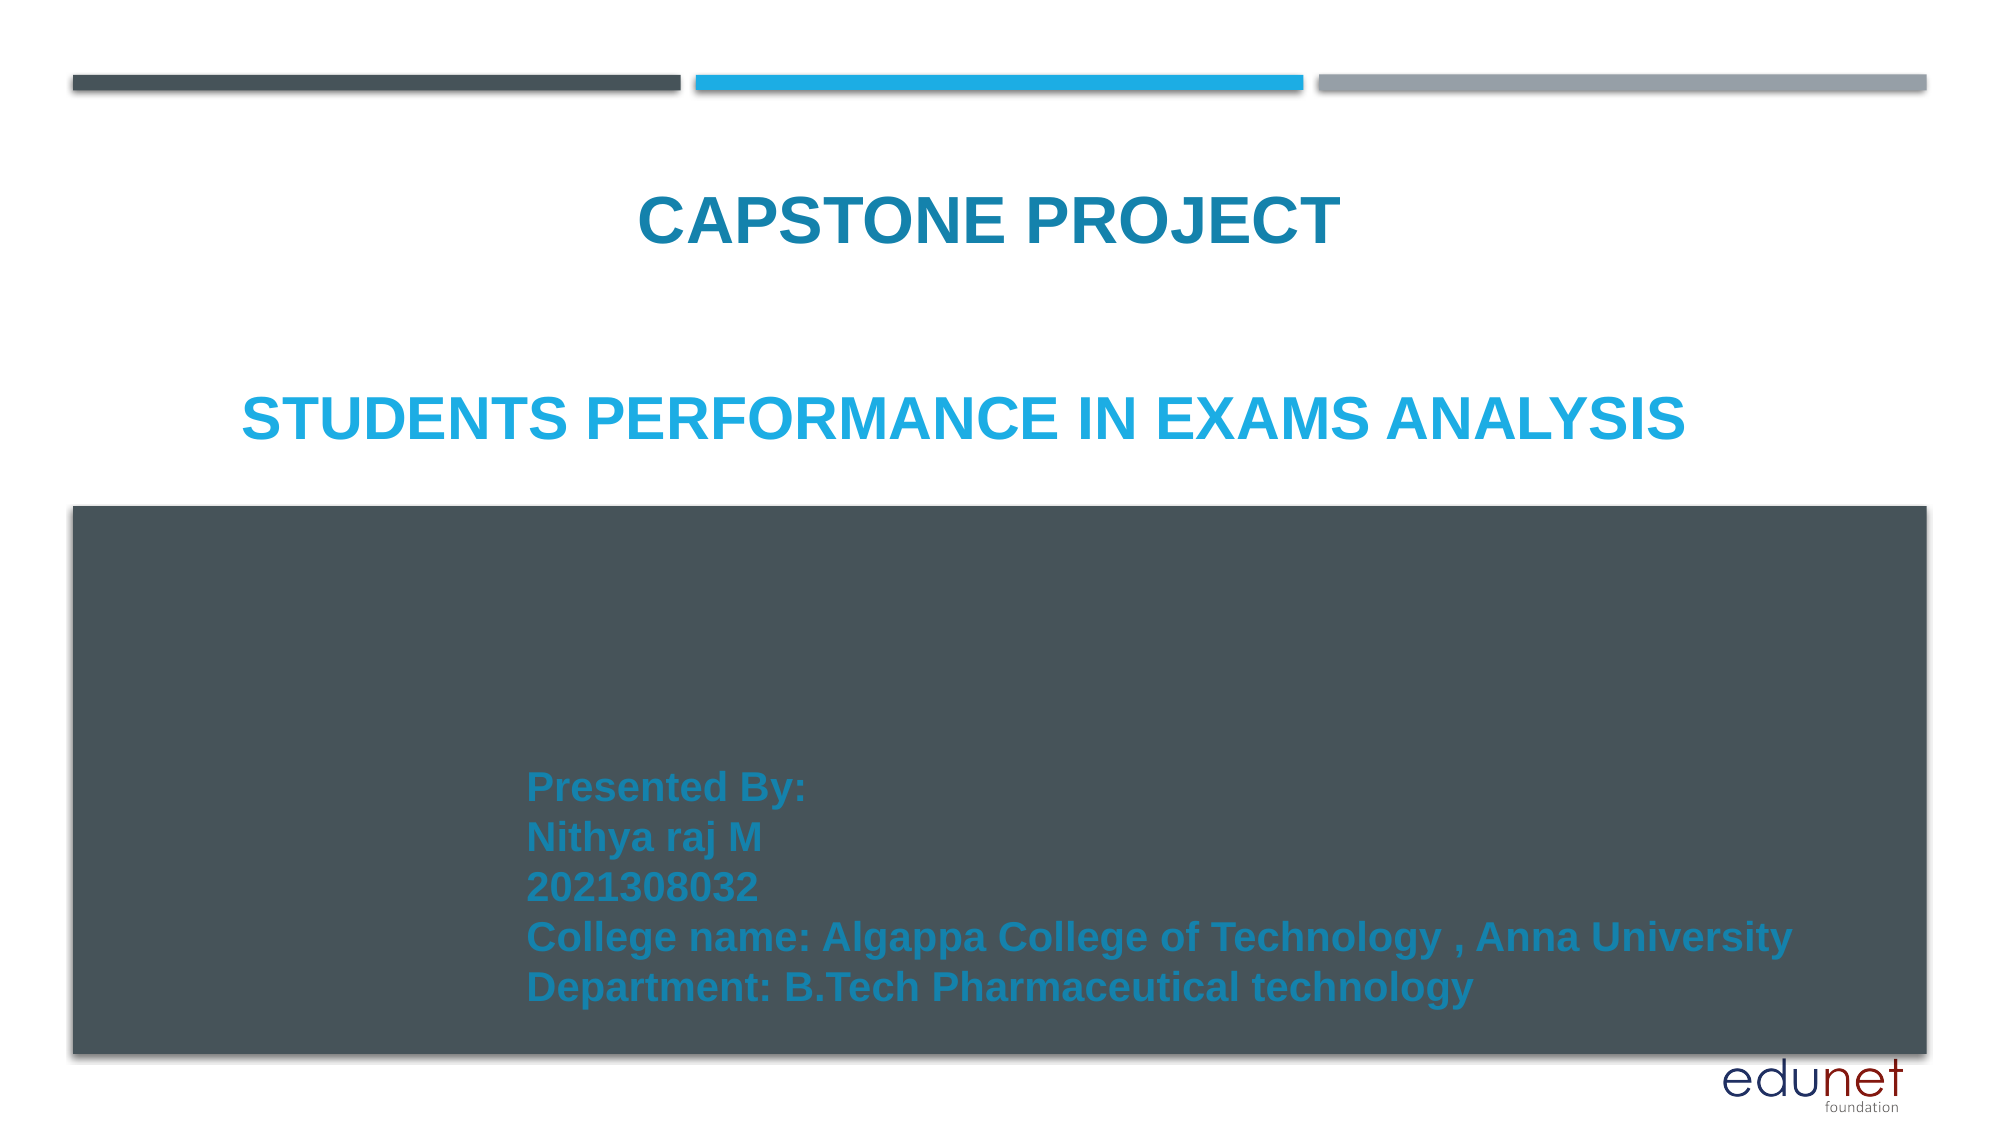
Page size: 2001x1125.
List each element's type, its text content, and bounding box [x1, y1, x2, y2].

text_box CAPSTONE PROJECT [0, 169, 2000, 265]
picture [1719, 1056, 1905, 1116]
text_box Presented By: Nithya raj M 2021308032 College name: Algappa College of Technology , Anna University Department: B.Tech Pharmaceutical technology [511, 752, 1821, 1068]
title STUDENTS PERFORMANCE IN EXAMS ANALYSIS [222, 298, 1723, 460]
